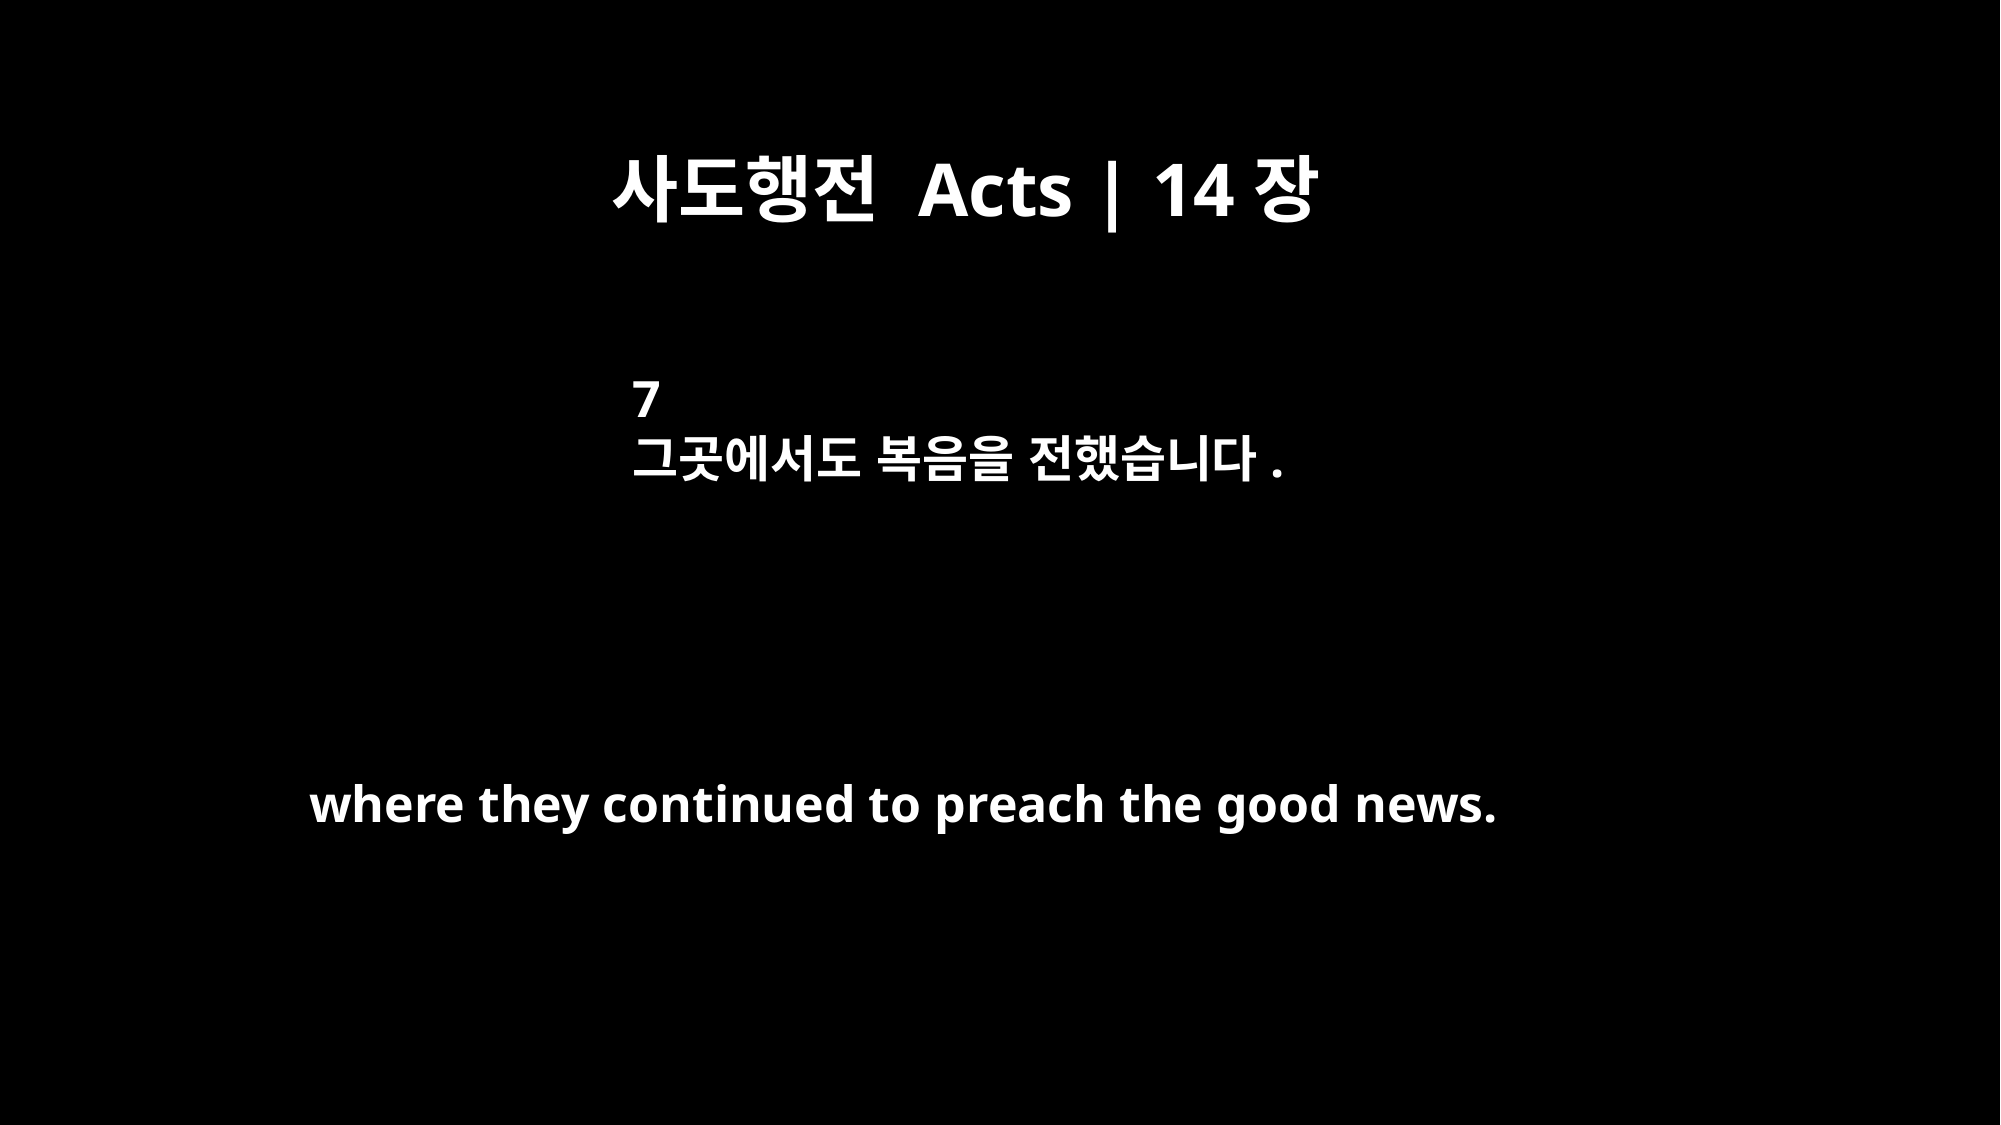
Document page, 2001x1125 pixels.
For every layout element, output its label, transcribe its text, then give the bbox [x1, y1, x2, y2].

text_box 7 그곳에서도 복음을 전했습니다. [617, 359, 1300, 495]
text_box where they continued to preach the good news. [294, 764, 1514, 840]
text_box 사도행전 Acts | 14장 [596, 136, 1336, 239]
